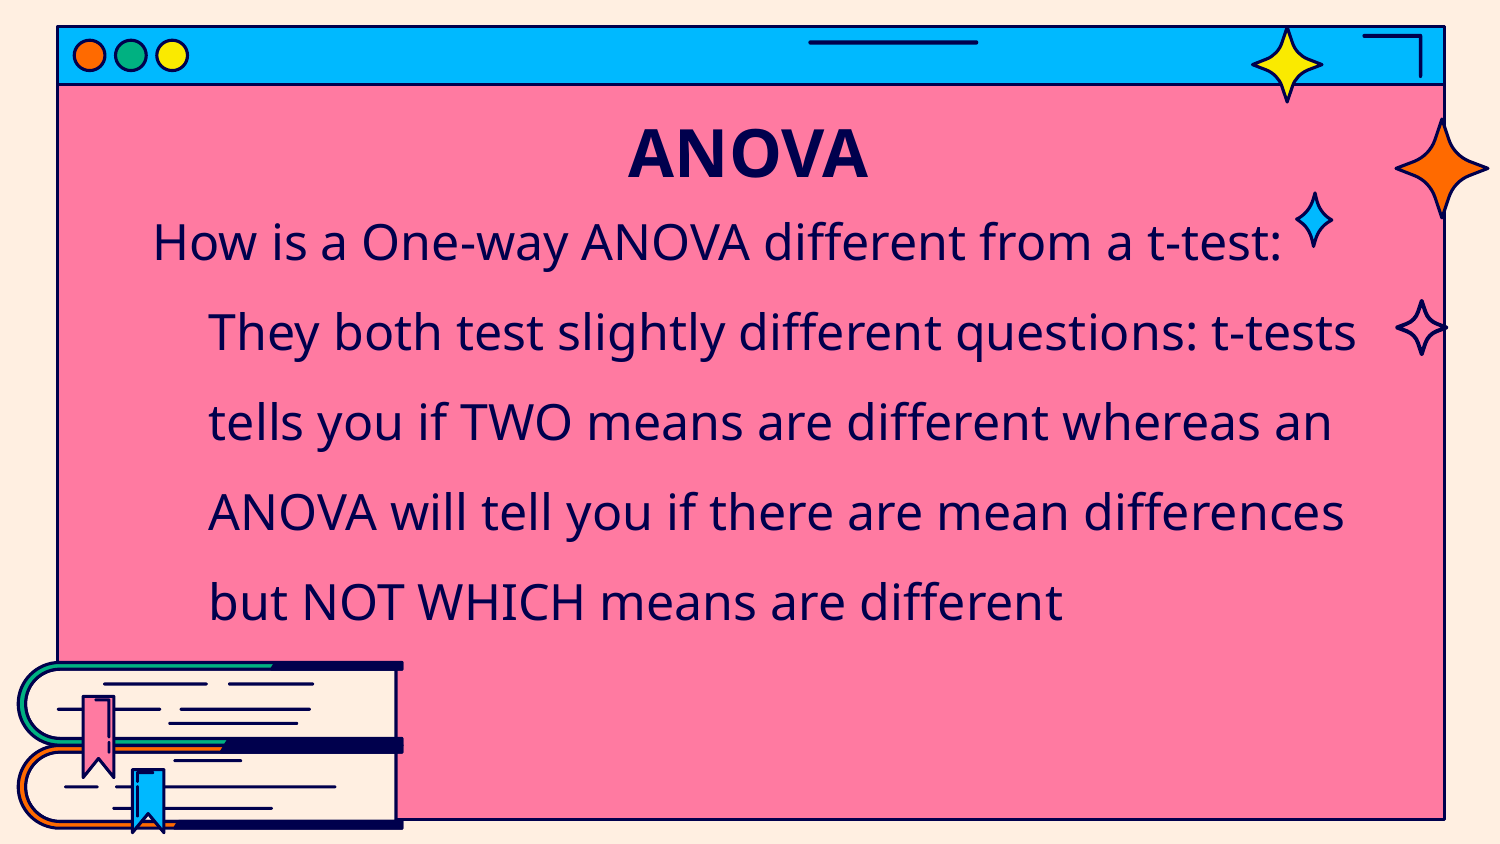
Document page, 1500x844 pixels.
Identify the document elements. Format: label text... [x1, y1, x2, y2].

text_box How is a One-way ANOVA different from a t-test: They both test slightly different questions: t-tests tells you if TWO means are different whereas an ANOVA will tell you if there are mean differences but NOT WHICH means are different [119, 165, 1386, 692]
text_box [17, 661, 403, 834]
title ANOVA [114, 96, 1383, 191]
text_box [1396, 119, 1488, 218]
text_box [1395, 299, 1448, 356]
text_box [1252, 27, 1323, 102]
